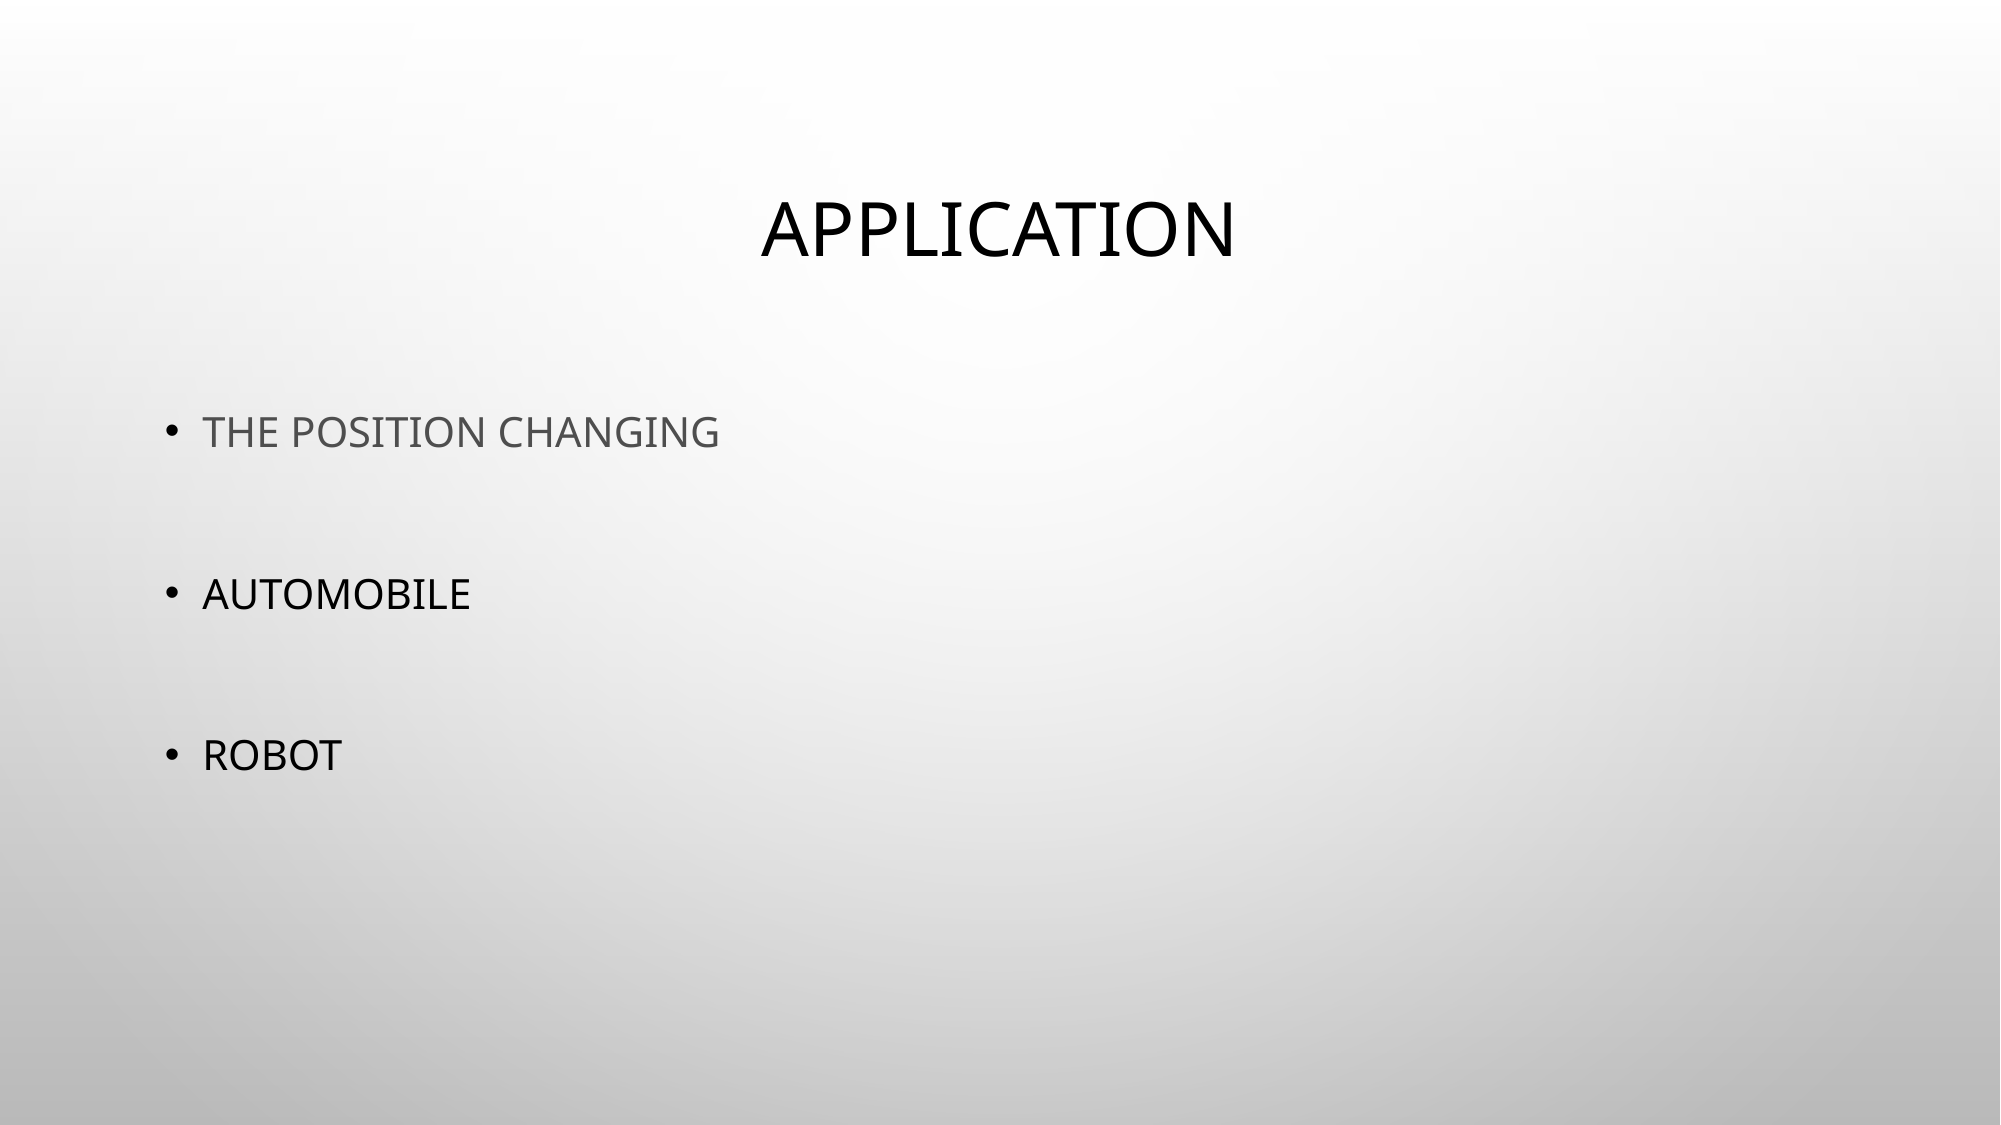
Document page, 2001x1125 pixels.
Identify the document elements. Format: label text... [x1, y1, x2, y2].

picture [0, 0, 2000, 1125]
title application [149, 101, 1851, 364]
list The position changing Automobile robot [149, 388, 1851, 950]
